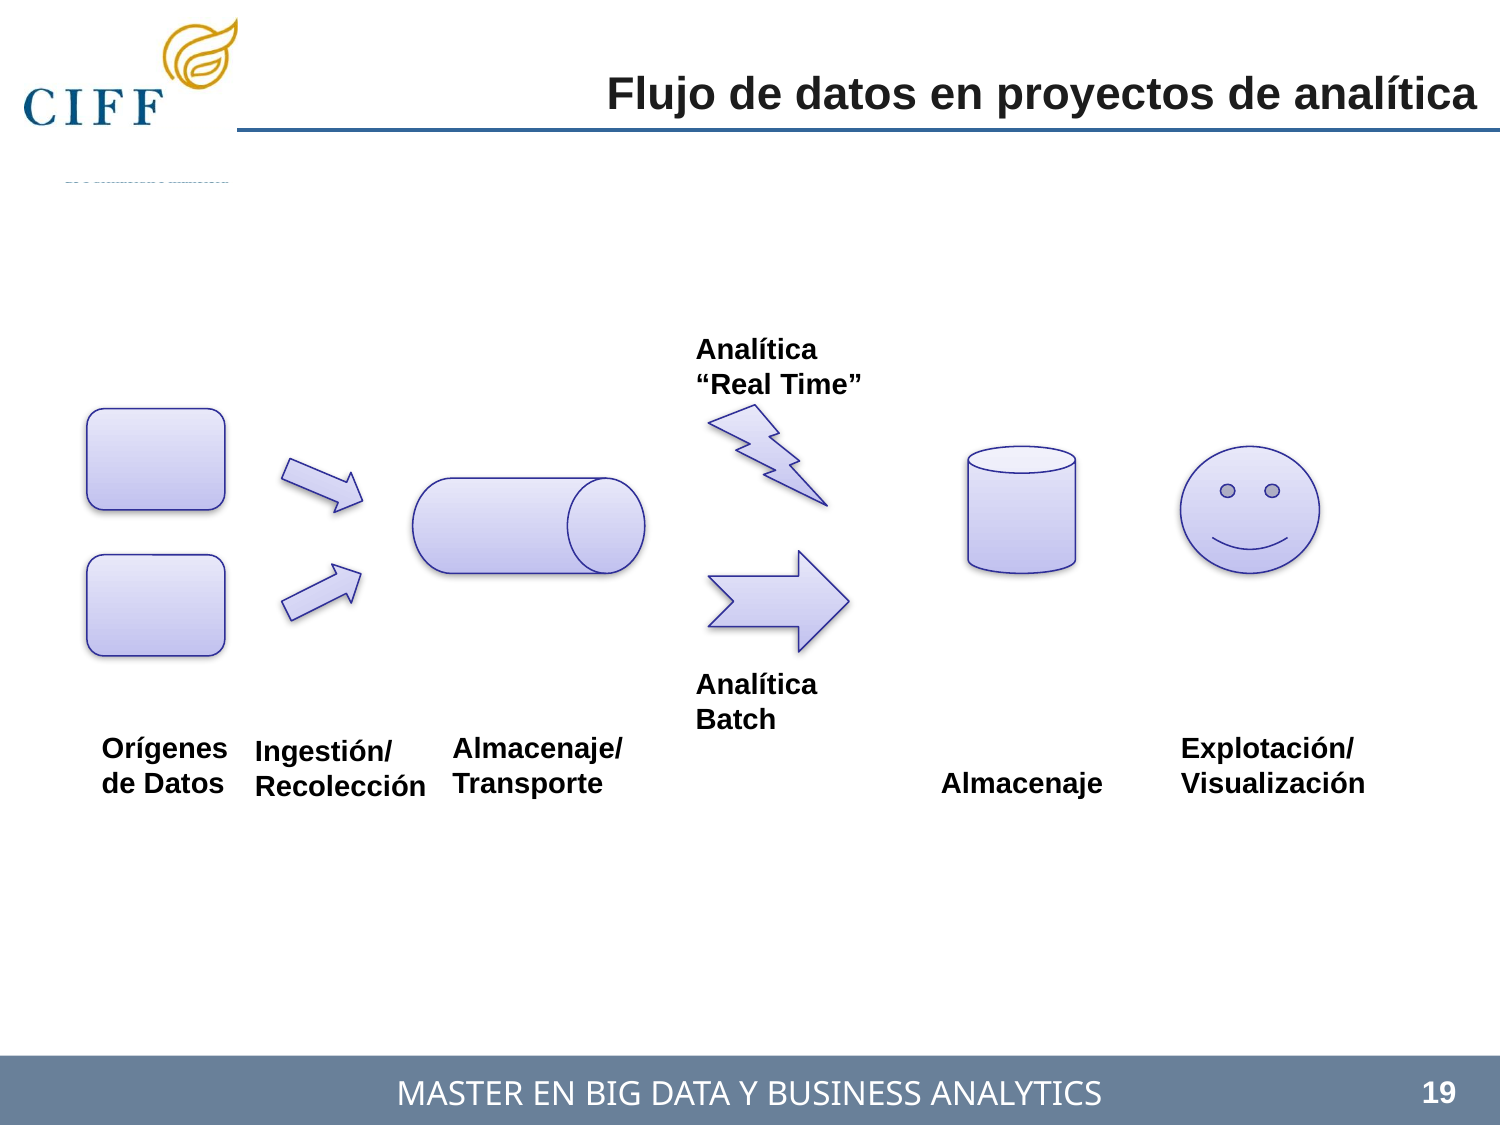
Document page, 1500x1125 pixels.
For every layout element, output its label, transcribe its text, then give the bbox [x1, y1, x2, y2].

text_box [86, 553, 226, 657]
text_box Almacenaje [926, 757, 1119, 808]
text_box [411, 477, 646, 575]
text_box Orígenes de Datos [86, 722, 248, 807]
text_box Analítica Batch [680, 657, 874, 743]
text_box [707, 550, 850, 653]
text_box [707, 408, 828, 507]
text_box [86, 407, 226, 511]
text_box Flujo de datos en proyectos de analítica [260, 55, 1493, 244]
text_box Ingestión/Recolección [240, 724, 461, 810]
picture [24, 17, 238, 129]
text_box Analítica “Real Time” [680, 322, 899, 408]
text_box 19 [1385, 1064, 1493, 1121]
text_box Explotación/ Visualización [1166, 722, 1386, 807]
text_box [280, 457, 364, 514]
text_box [967, 445, 1077, 575]
text_box Almacenaje/ Transporte [437, 722, 645, 807]
text_box [1179, 445, 1321, 575]
text_box [280, 563, 362, 622]
